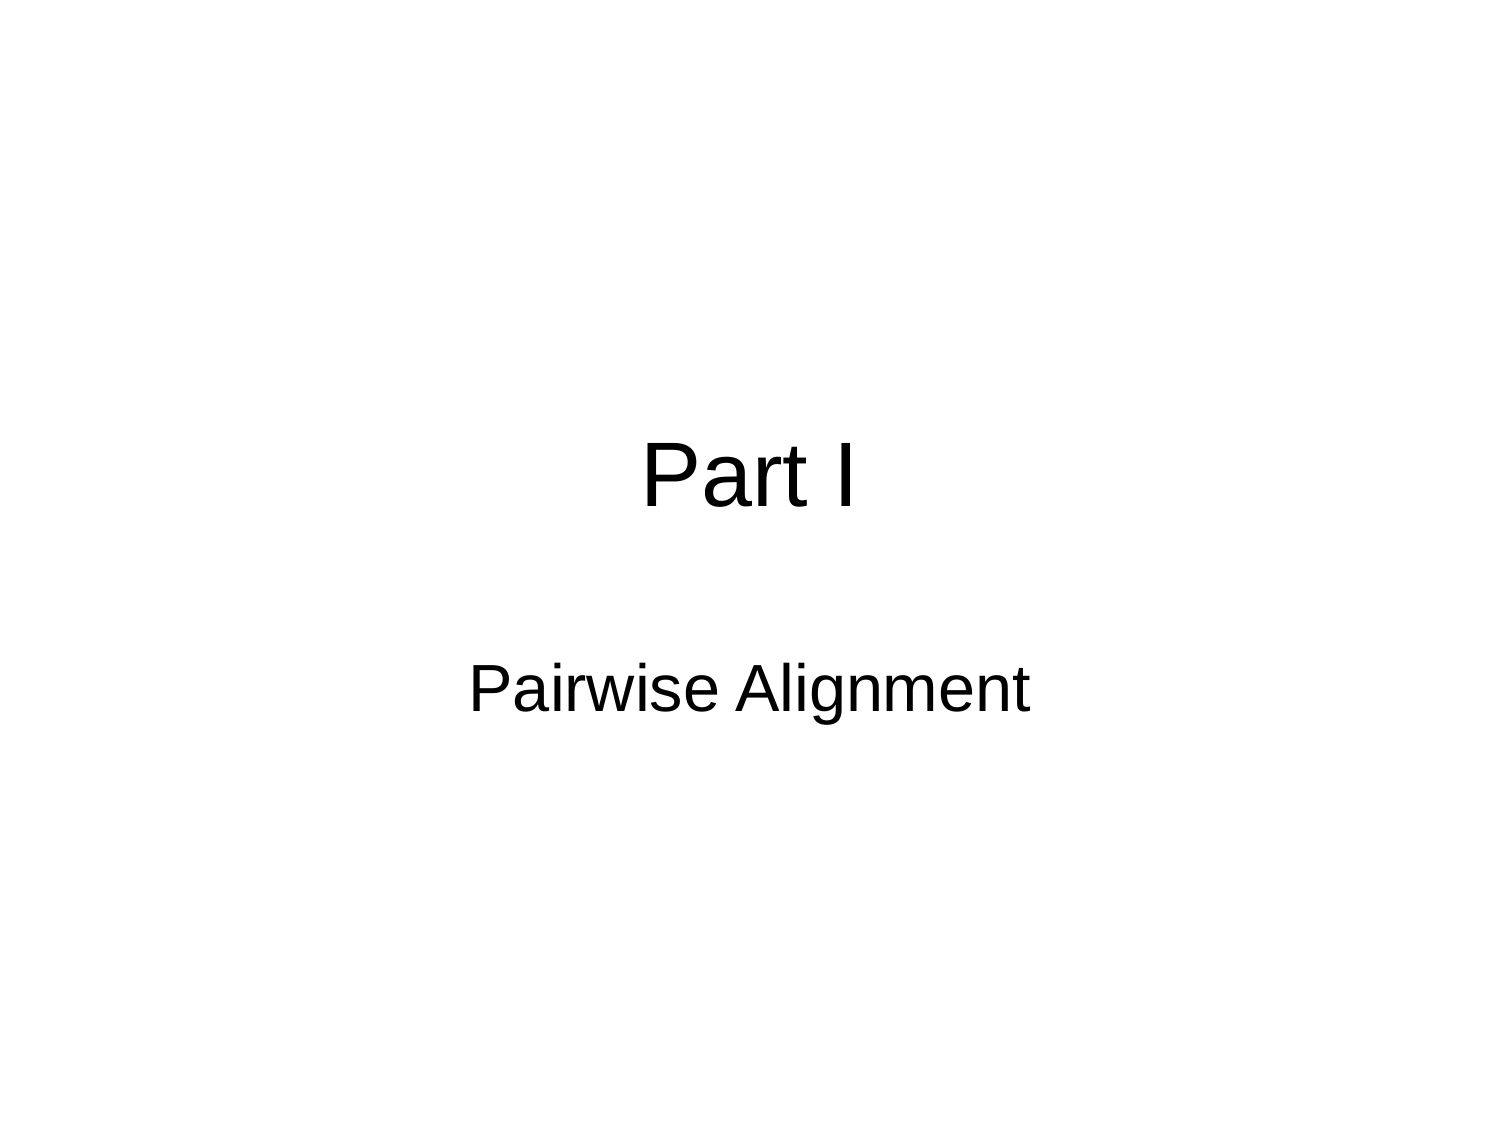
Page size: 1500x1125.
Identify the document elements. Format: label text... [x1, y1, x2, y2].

subtitle Pairwise Alignment [225, 637, 1275, 925]
title Part I [112, 349, 1388, 591]
